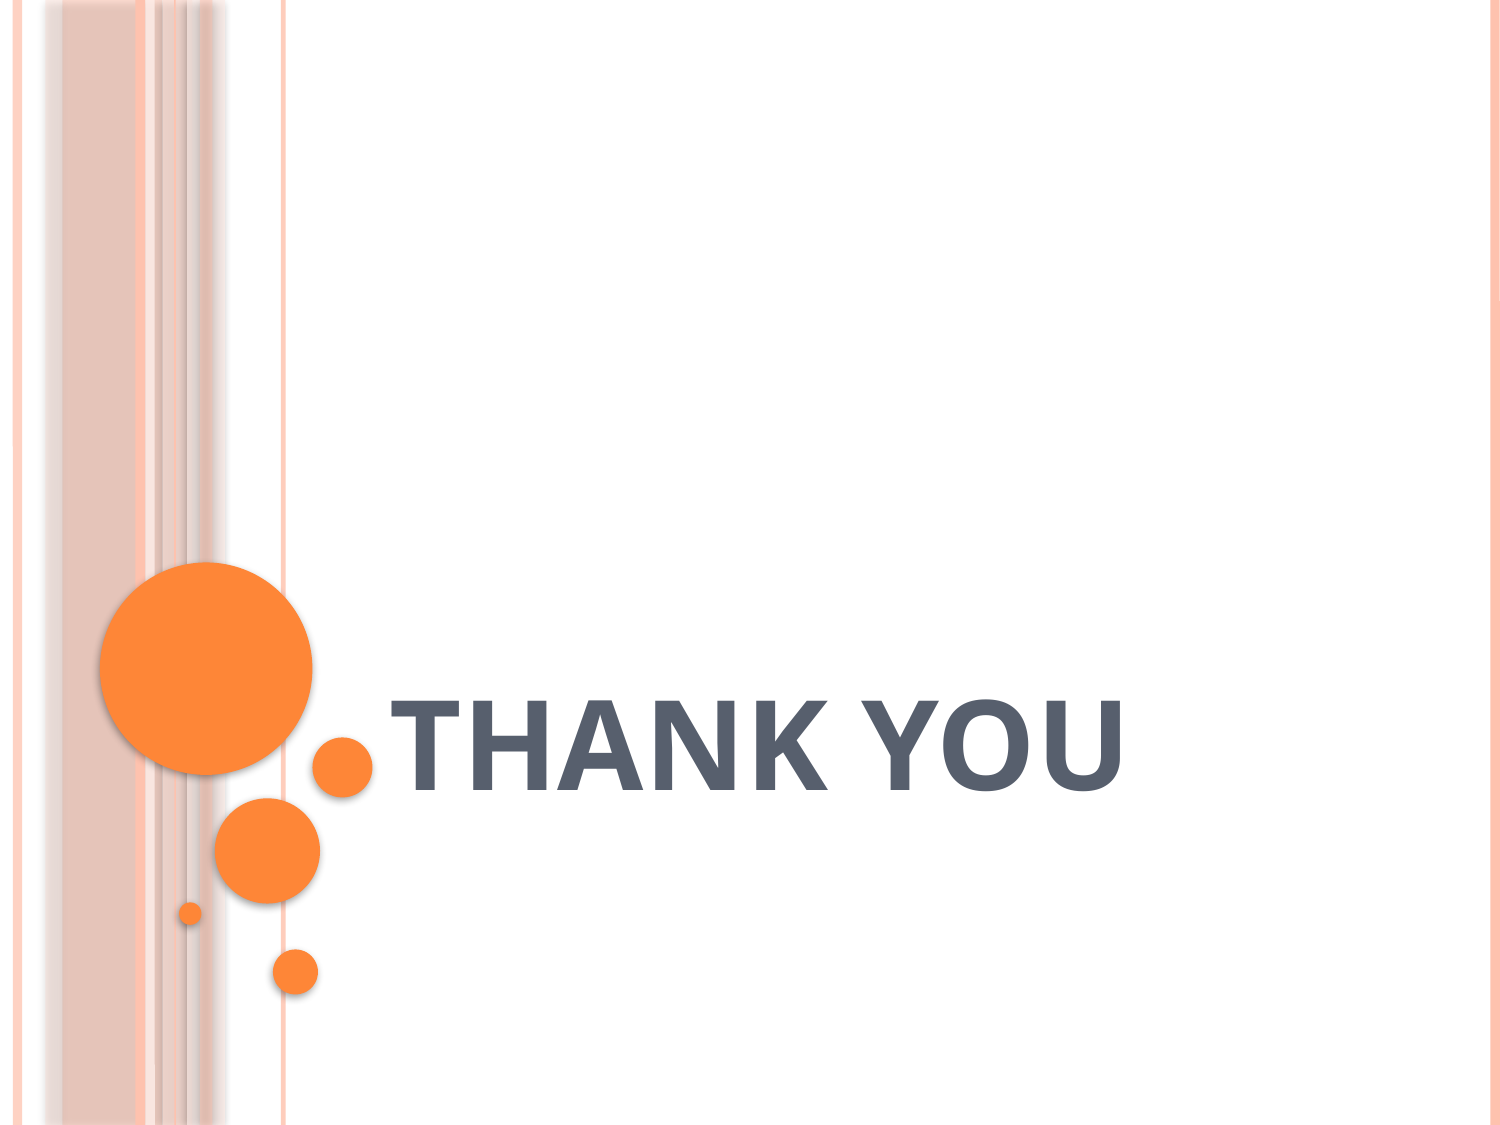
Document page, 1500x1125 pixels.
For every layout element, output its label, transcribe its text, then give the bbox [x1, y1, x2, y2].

title Thank you [375, 512, 1388, 824]
